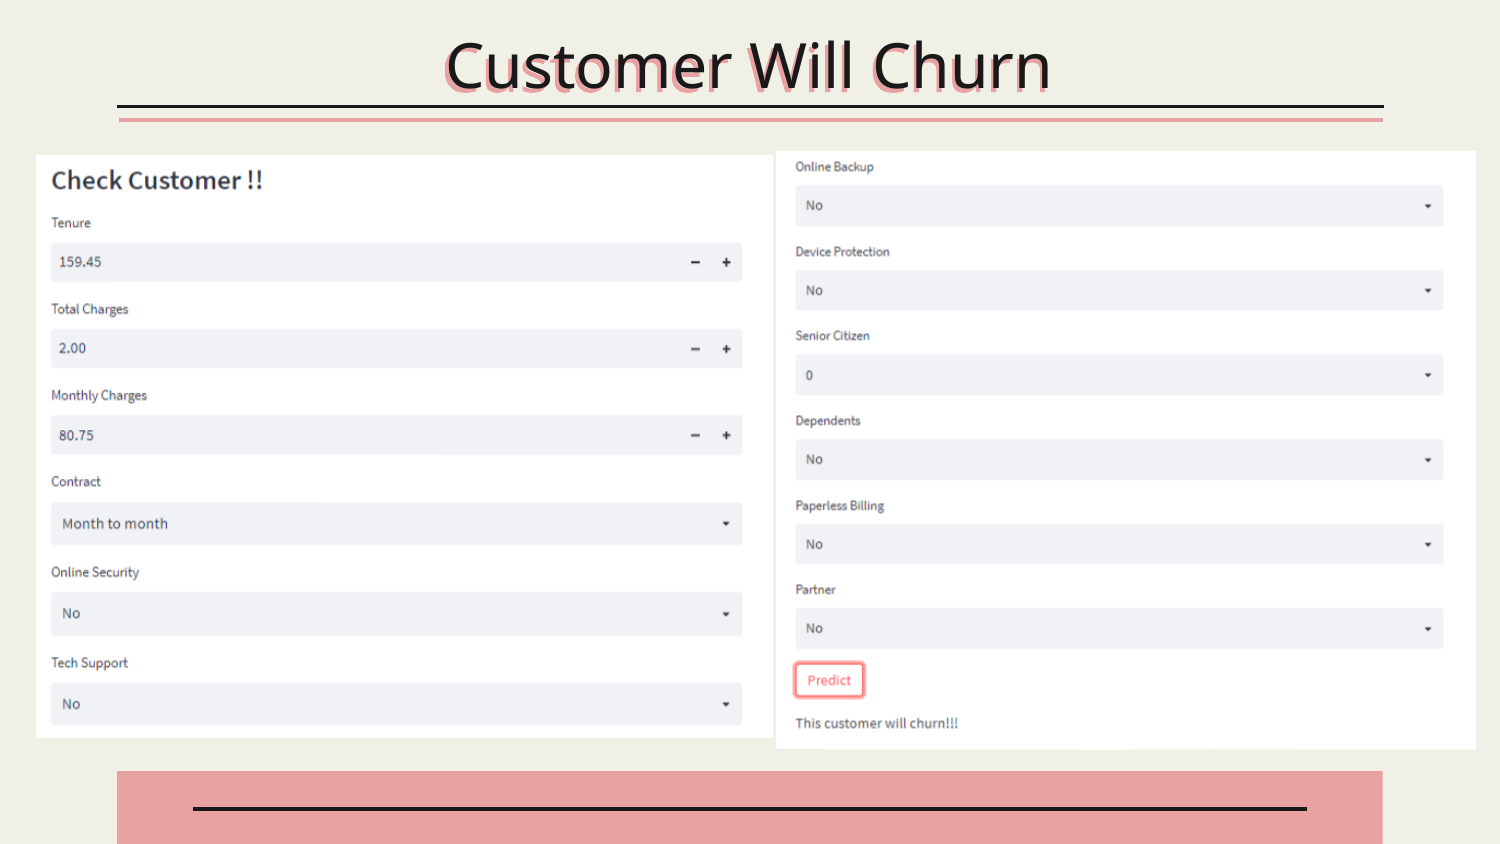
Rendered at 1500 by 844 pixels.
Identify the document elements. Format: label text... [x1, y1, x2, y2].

picture [776, 151, 1476, 750]
picture [36, 155, 774, 739]
title Customer Will Churn [118, 16, 1382, 105]
